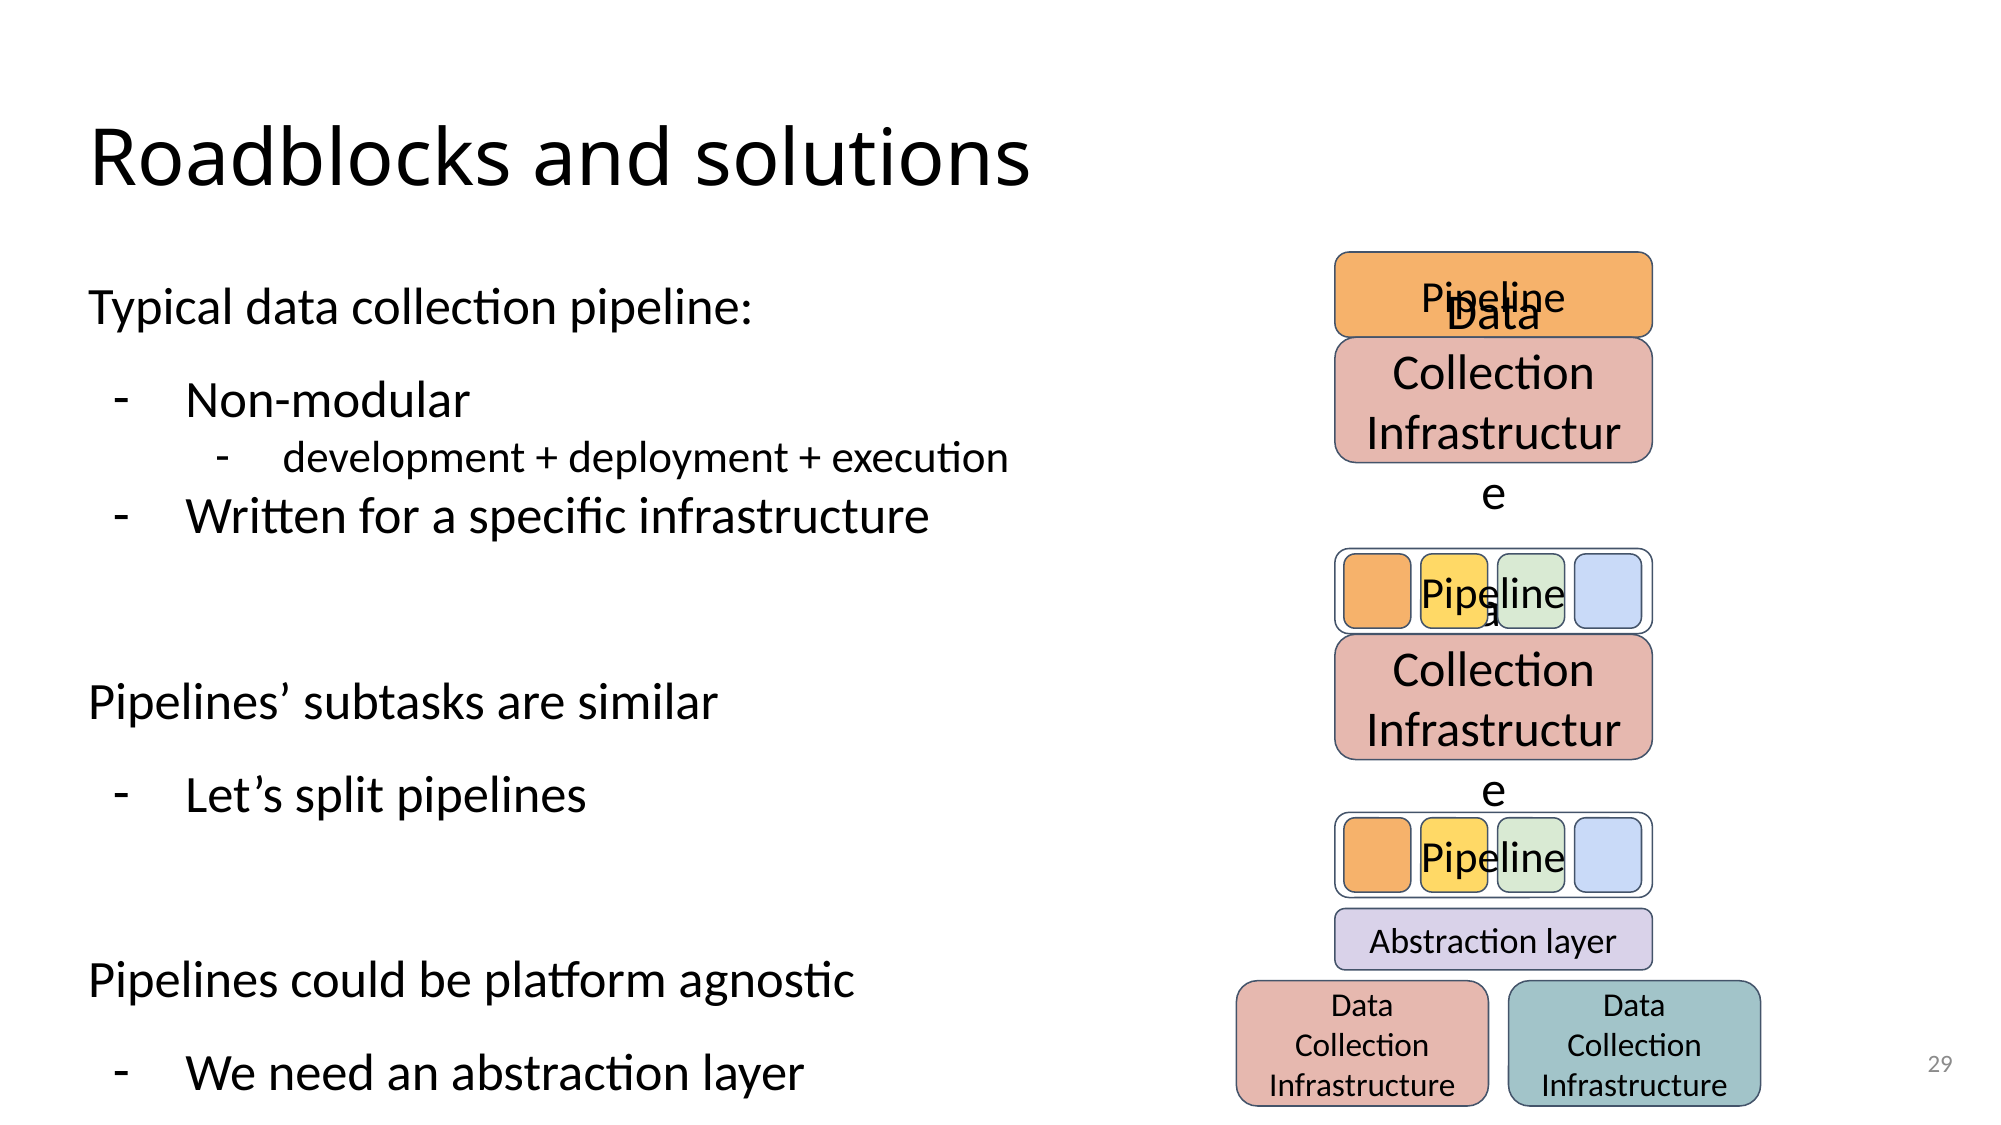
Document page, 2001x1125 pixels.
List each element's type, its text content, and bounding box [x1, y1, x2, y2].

list Typical data collection pipeline: Non-modular development + deployment + execution Written for a specific infrastructure Pipelines’ subtasks are similar Let’s split pipelines Pipelines could be platform agnostic We need an abstraction layer [68, 252, 1151, 1125]
text_box Pipeline [1334, 812, 1653, 898]
text_box Pipeline [1334, 548, 1653, 634]
text_box Data Collection Infrastructure [1334, 634, 1653, 760]
slide_number 29 [1853, 1019, 1974, 1106]
text_box Data Collection Infrastructure [1508, 980, 1761, 1106]
text_box Pipeline [1334, 251, 1653, 338]
text_box Abstraction layer [1334, 908, 1653, 970]
text_box Data Collection Infrastructure [1334, 337, 1653, 463]
text_box Data Collection Infrastructure [1236, 980, 1489, 1106]
title Roadblocks and solutions [68, 97, 1932, 223]
